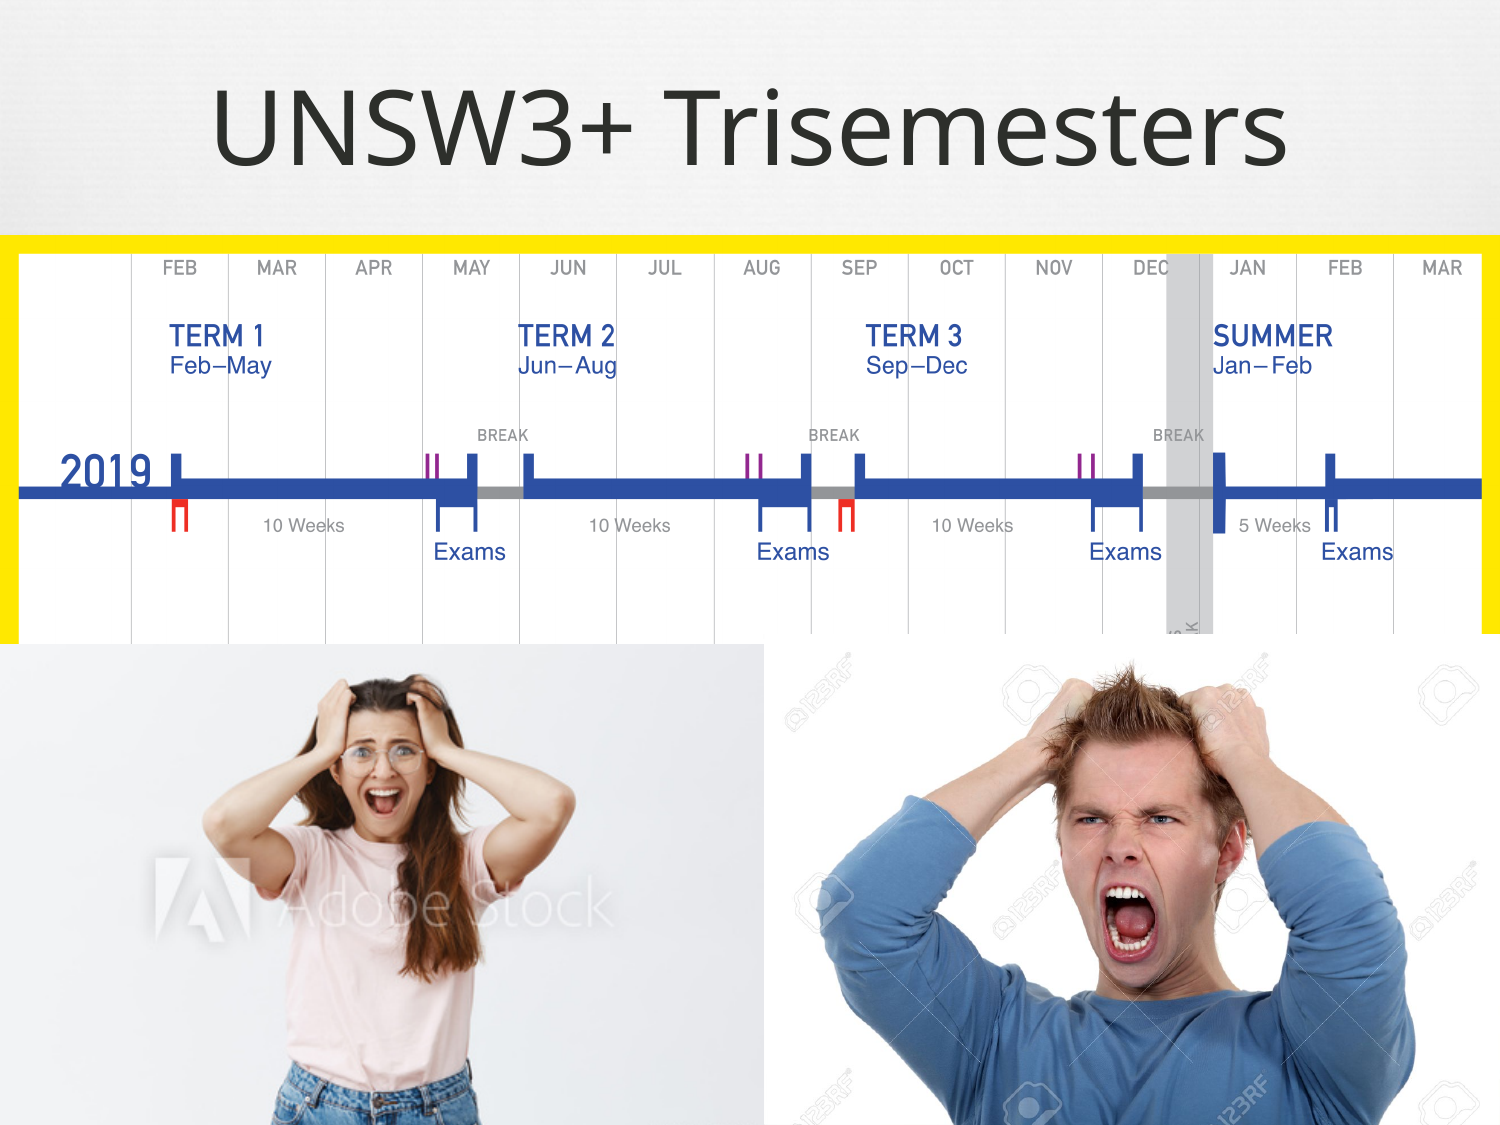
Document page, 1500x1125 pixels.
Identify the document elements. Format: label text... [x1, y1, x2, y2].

picture [0, 235, 1500, 1125]
title UNSW3+ Trisemesters [112, 11, 1388, 233]
